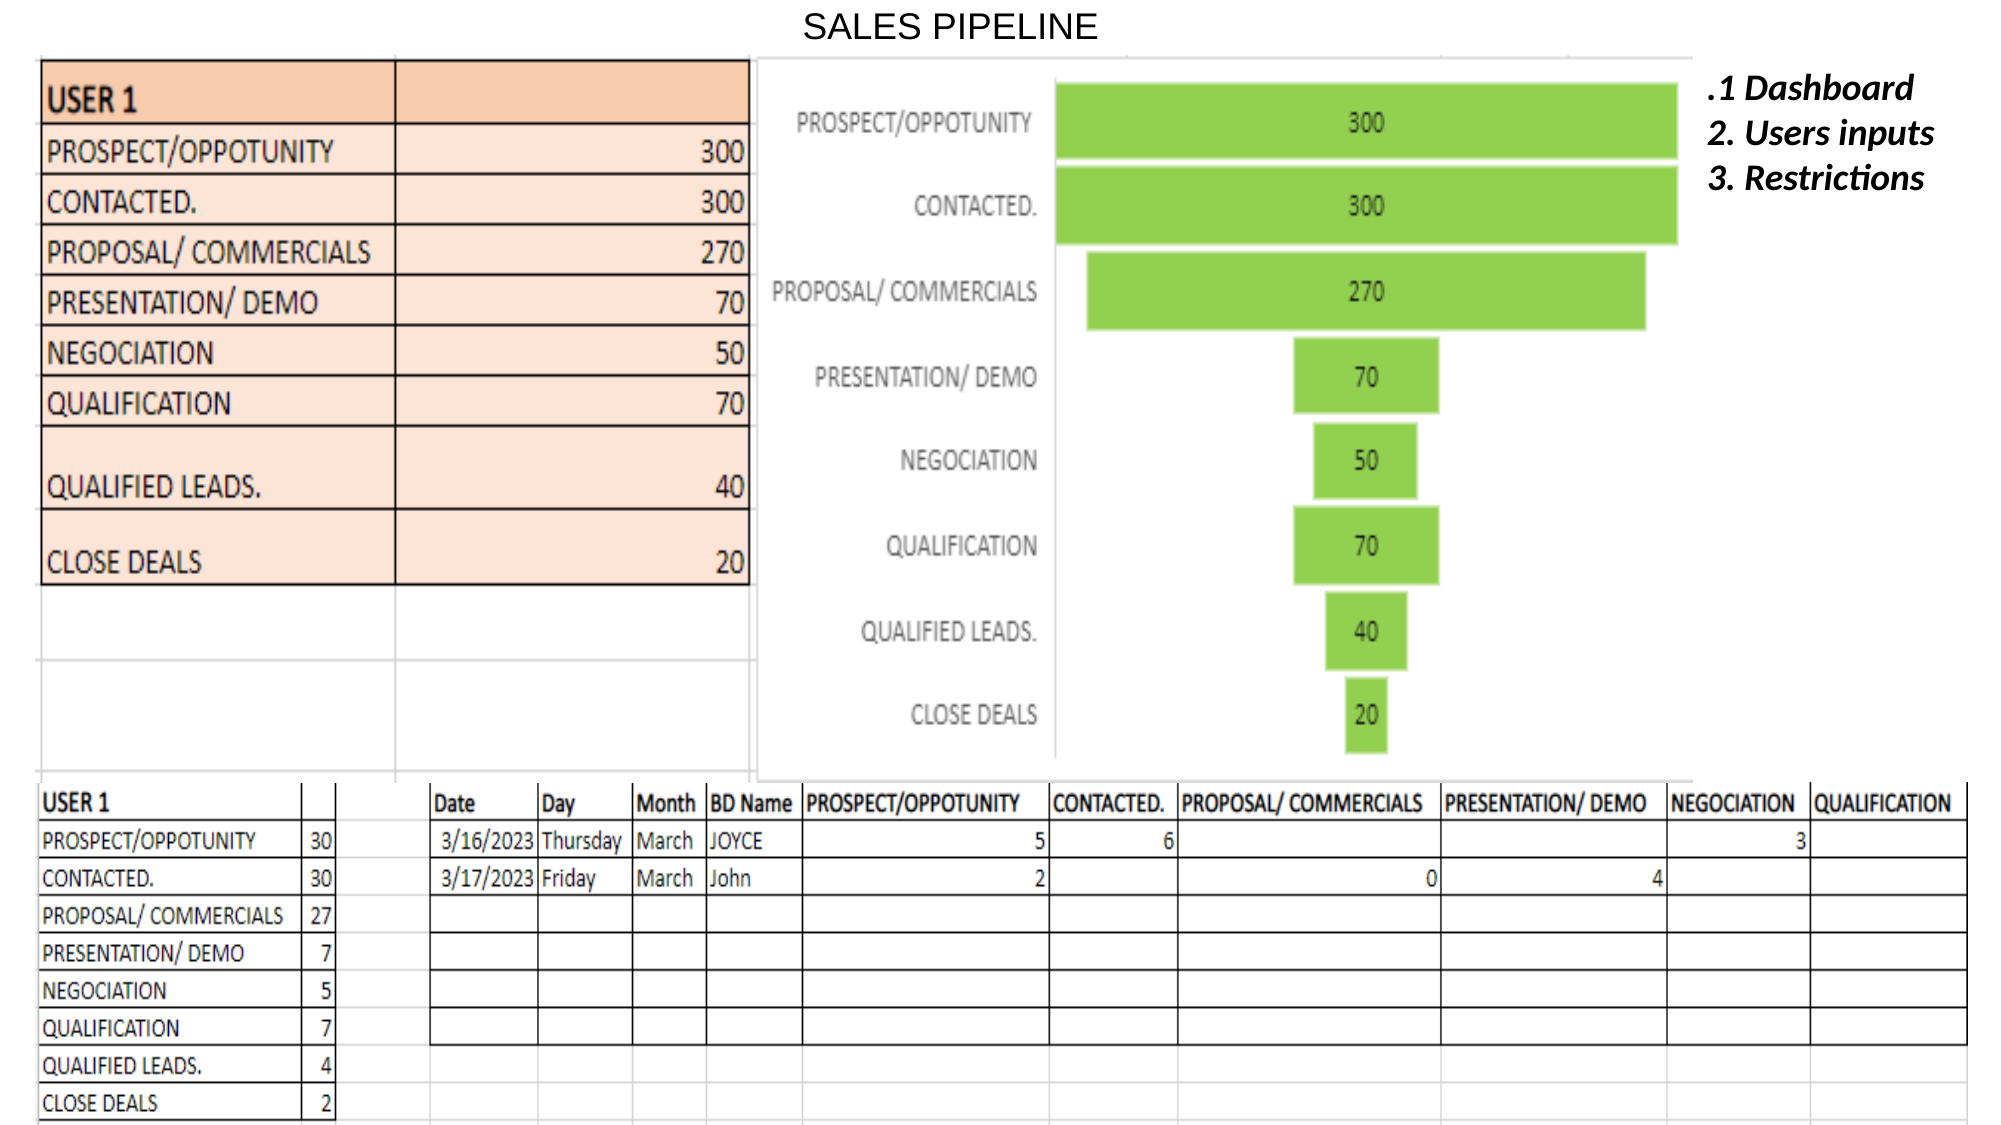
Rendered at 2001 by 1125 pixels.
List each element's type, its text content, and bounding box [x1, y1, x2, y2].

title SALES PIPELINE [787, 0, 1129, 55]
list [35, 782, 1968, 1125]
text_box .1 Dashboard 2. Users inputs 3. Restrictions [1693, 55, 1968, 206]
picture [35, 55, 1693, 783]
